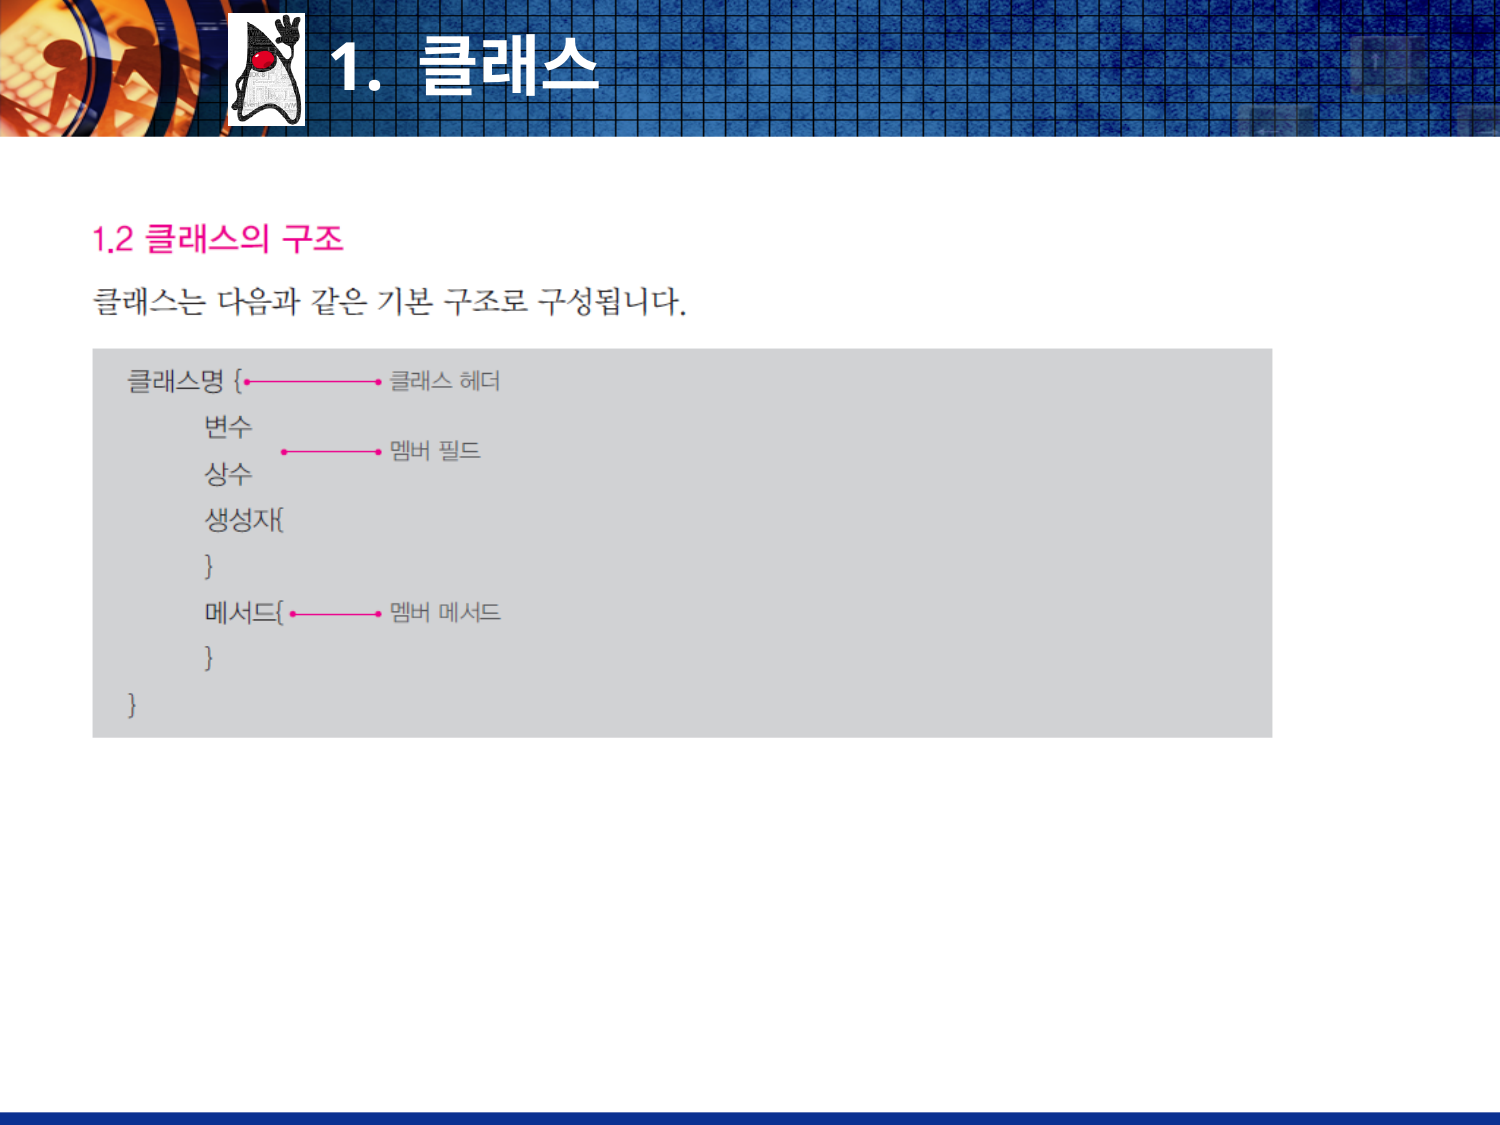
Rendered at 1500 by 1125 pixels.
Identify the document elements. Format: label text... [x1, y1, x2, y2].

picture [81, 210, 1287, 742]
title 1. 클래스 [312, 17, 1388, 111]
picture [0, 0, 1500, 138]
